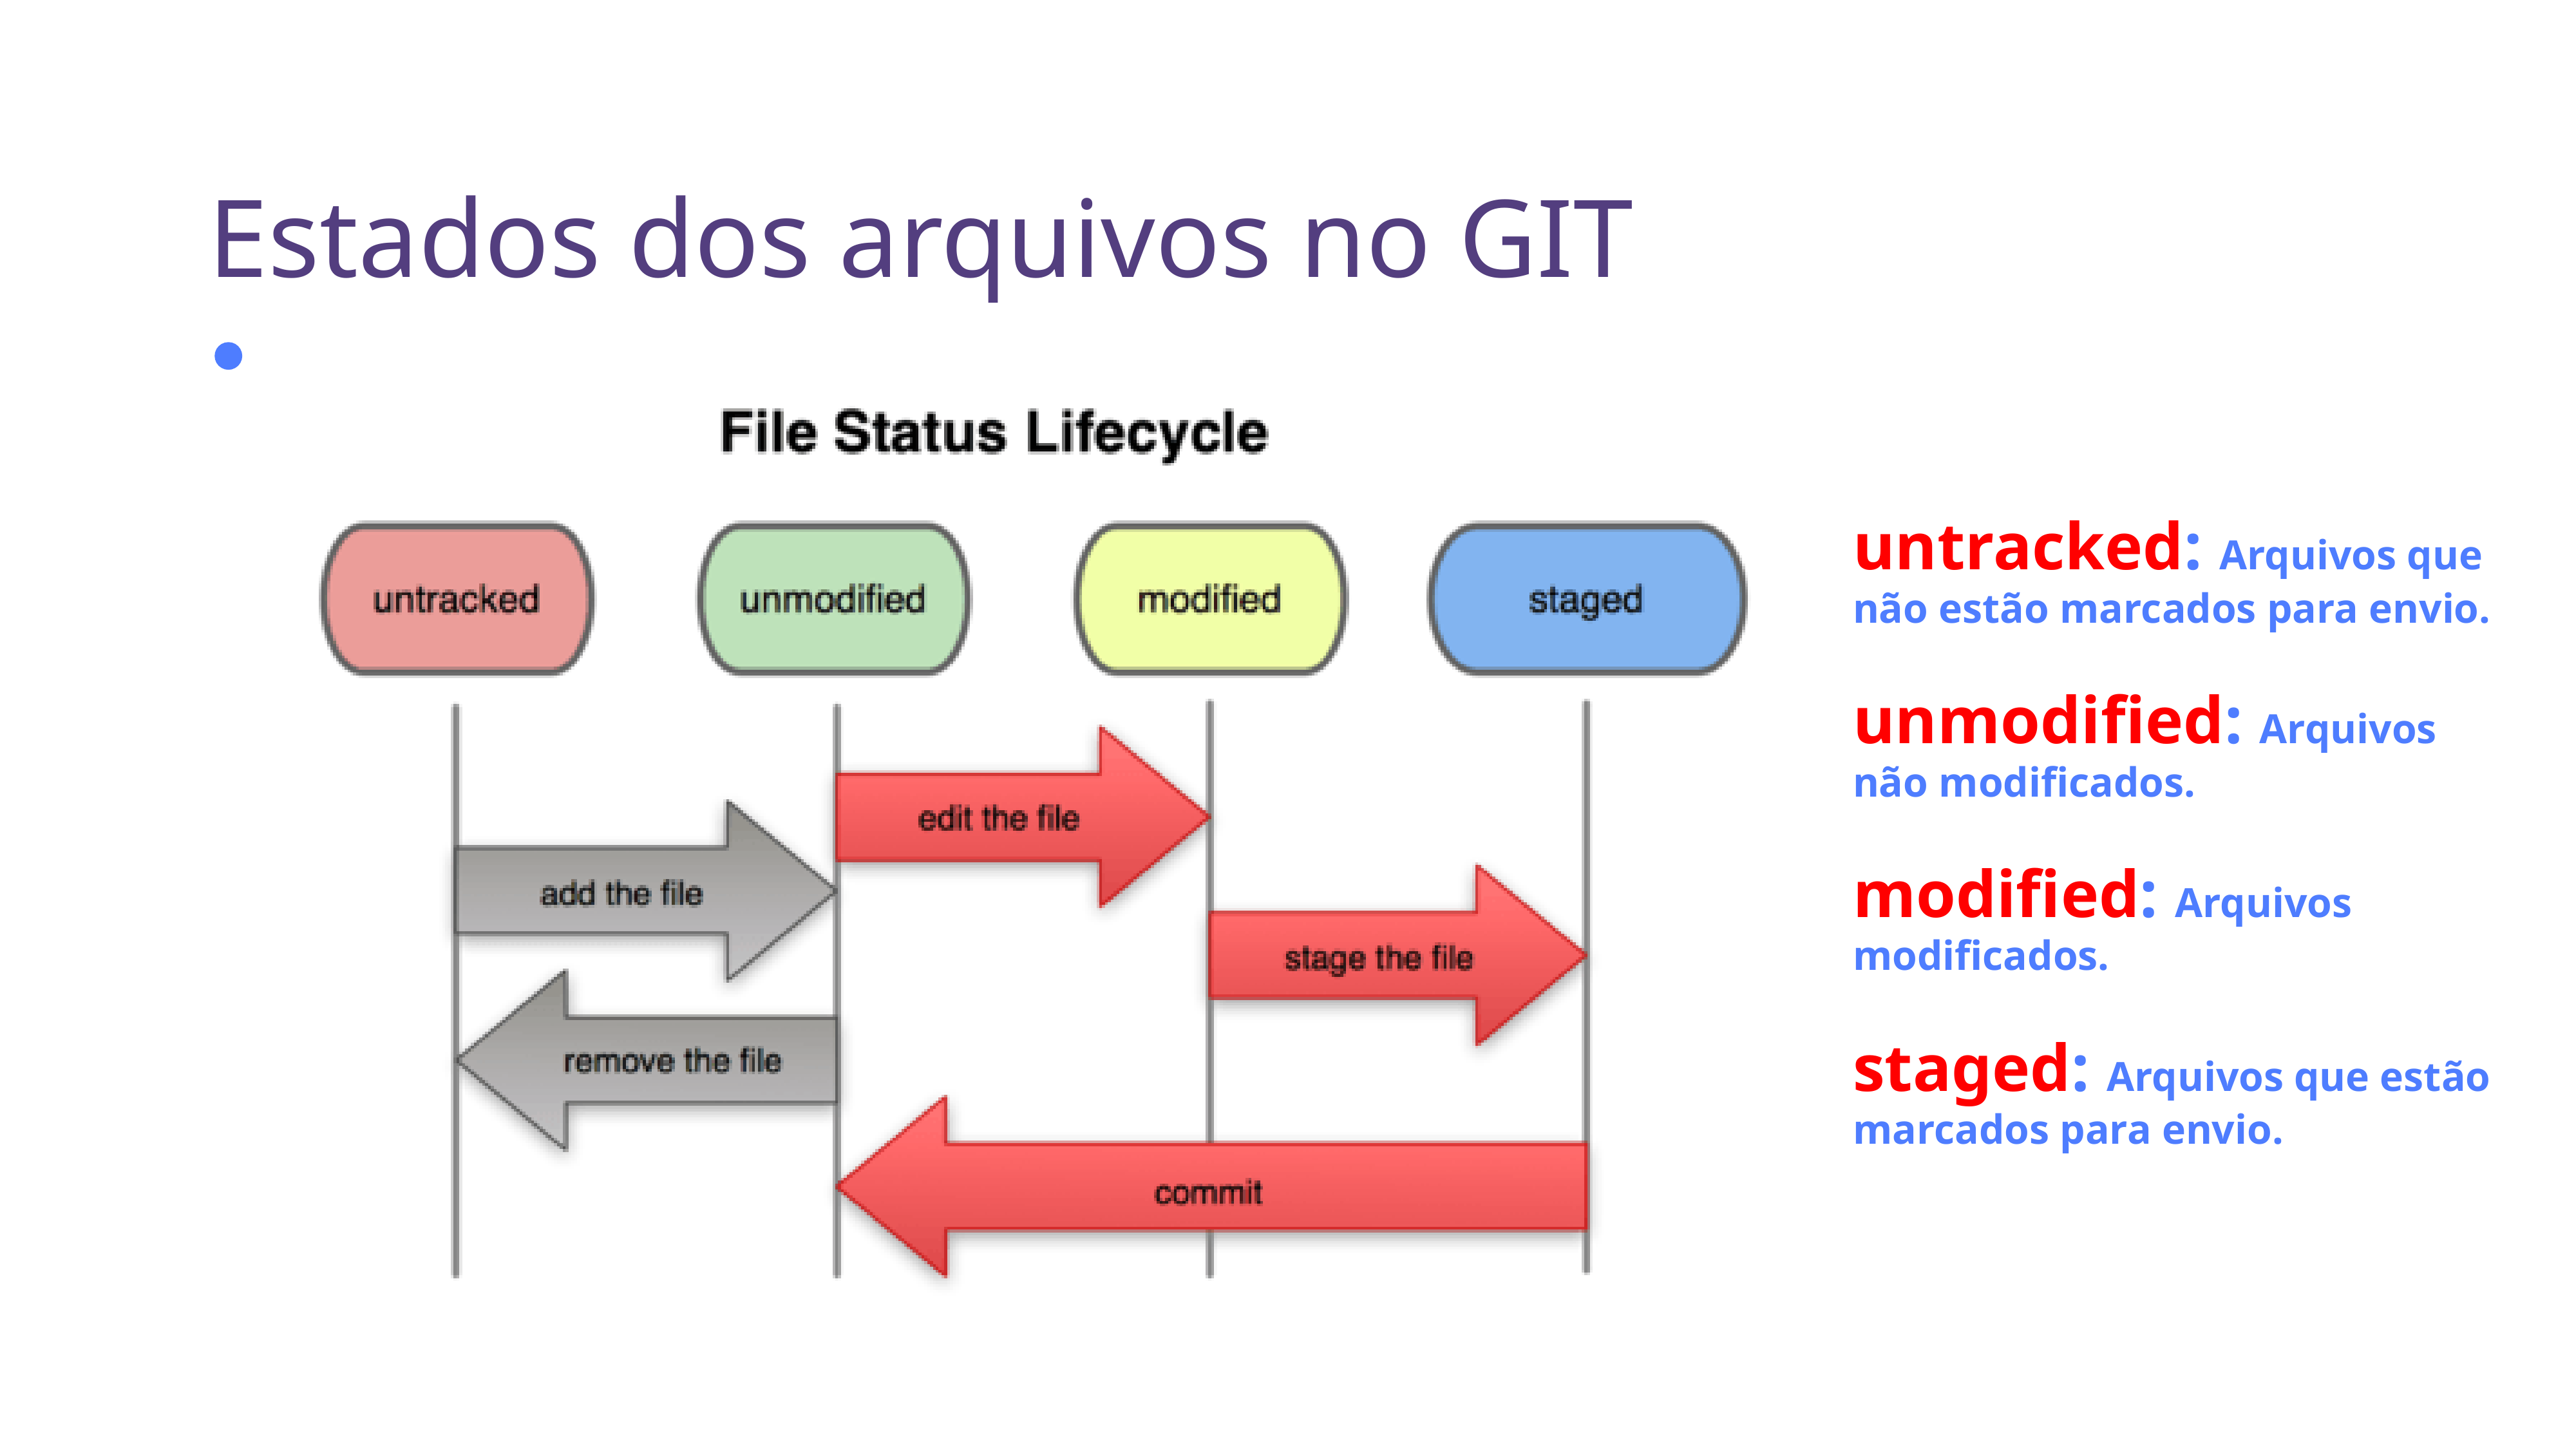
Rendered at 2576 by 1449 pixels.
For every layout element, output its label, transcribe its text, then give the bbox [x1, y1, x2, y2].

text_box untracked: Arquivos que não estão marcados para envio. unmodified: Arquivos não modificados. modified: Arquivos modificados. staged: Arquivos que estão marcados para envio. [1843, 495, 2523, 1280]
title Estados dos arquivos no GIT [203, 136, 2358, 357]
picture [316, 397, 1752, 1308]
